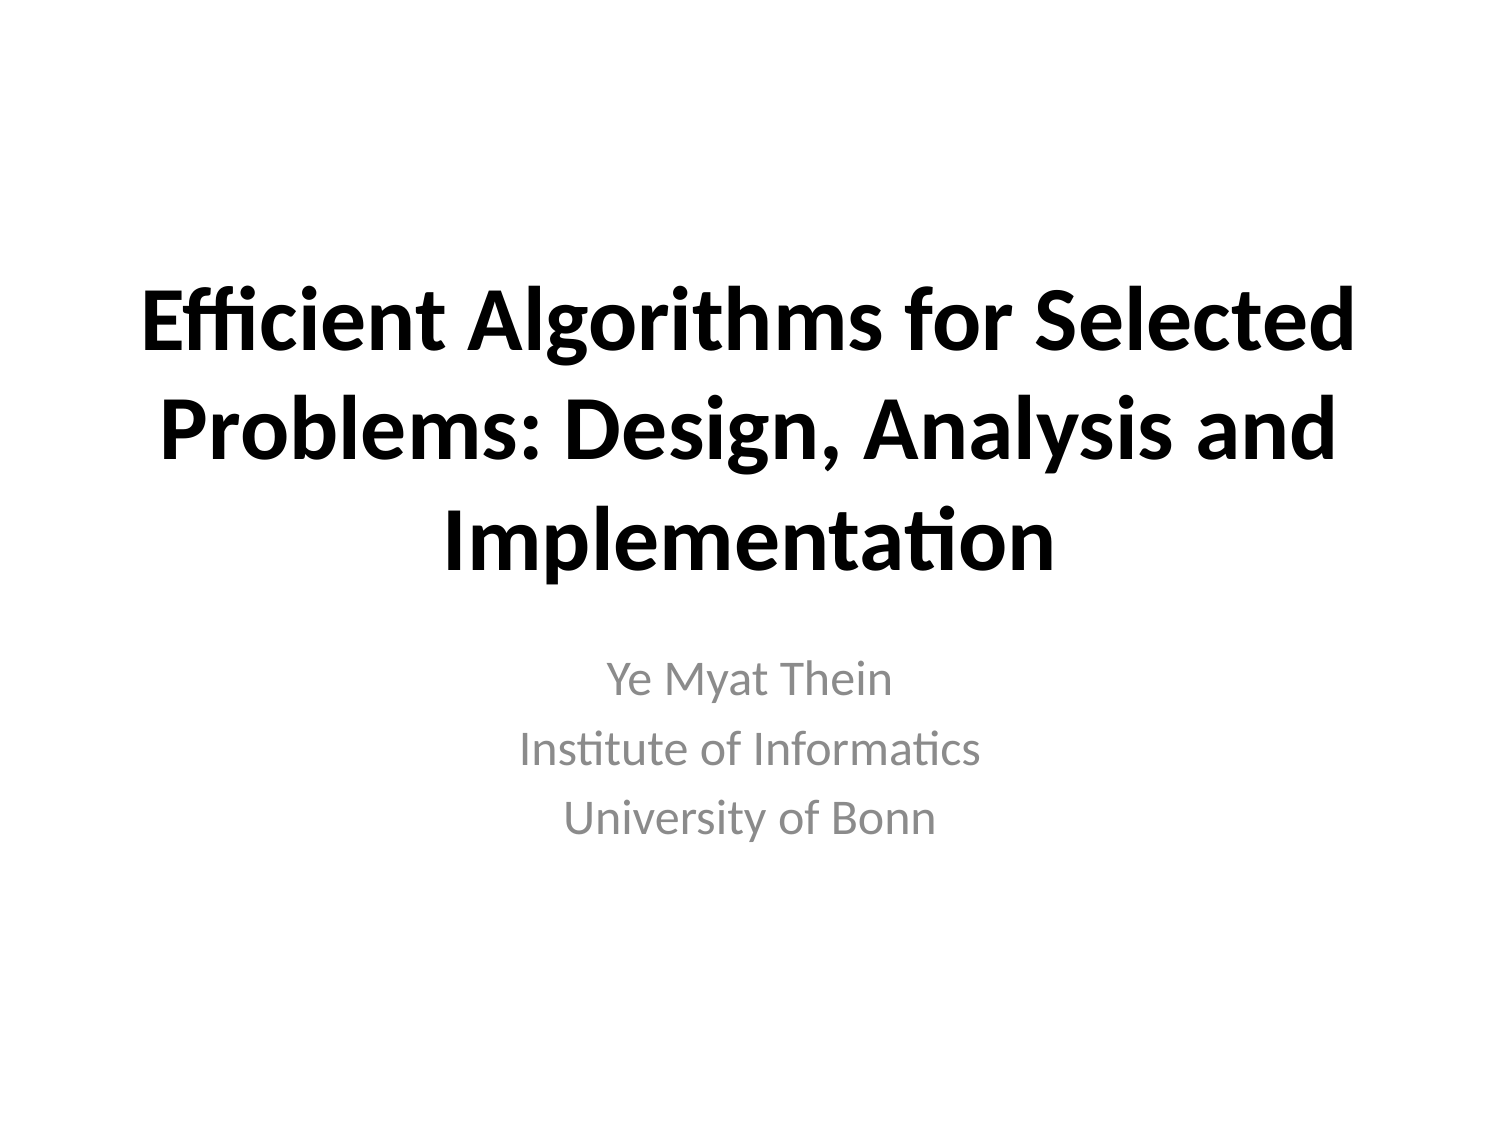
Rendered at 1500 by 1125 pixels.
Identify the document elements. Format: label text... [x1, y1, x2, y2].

title Efficient Algorithms for Selected Problems: Design, Analysis and Implementation [112, 259, 1388, 588]
subtitle Ye Myat Thein Institute of Informatics University of Bonn [225, 637, 1275, 925]
